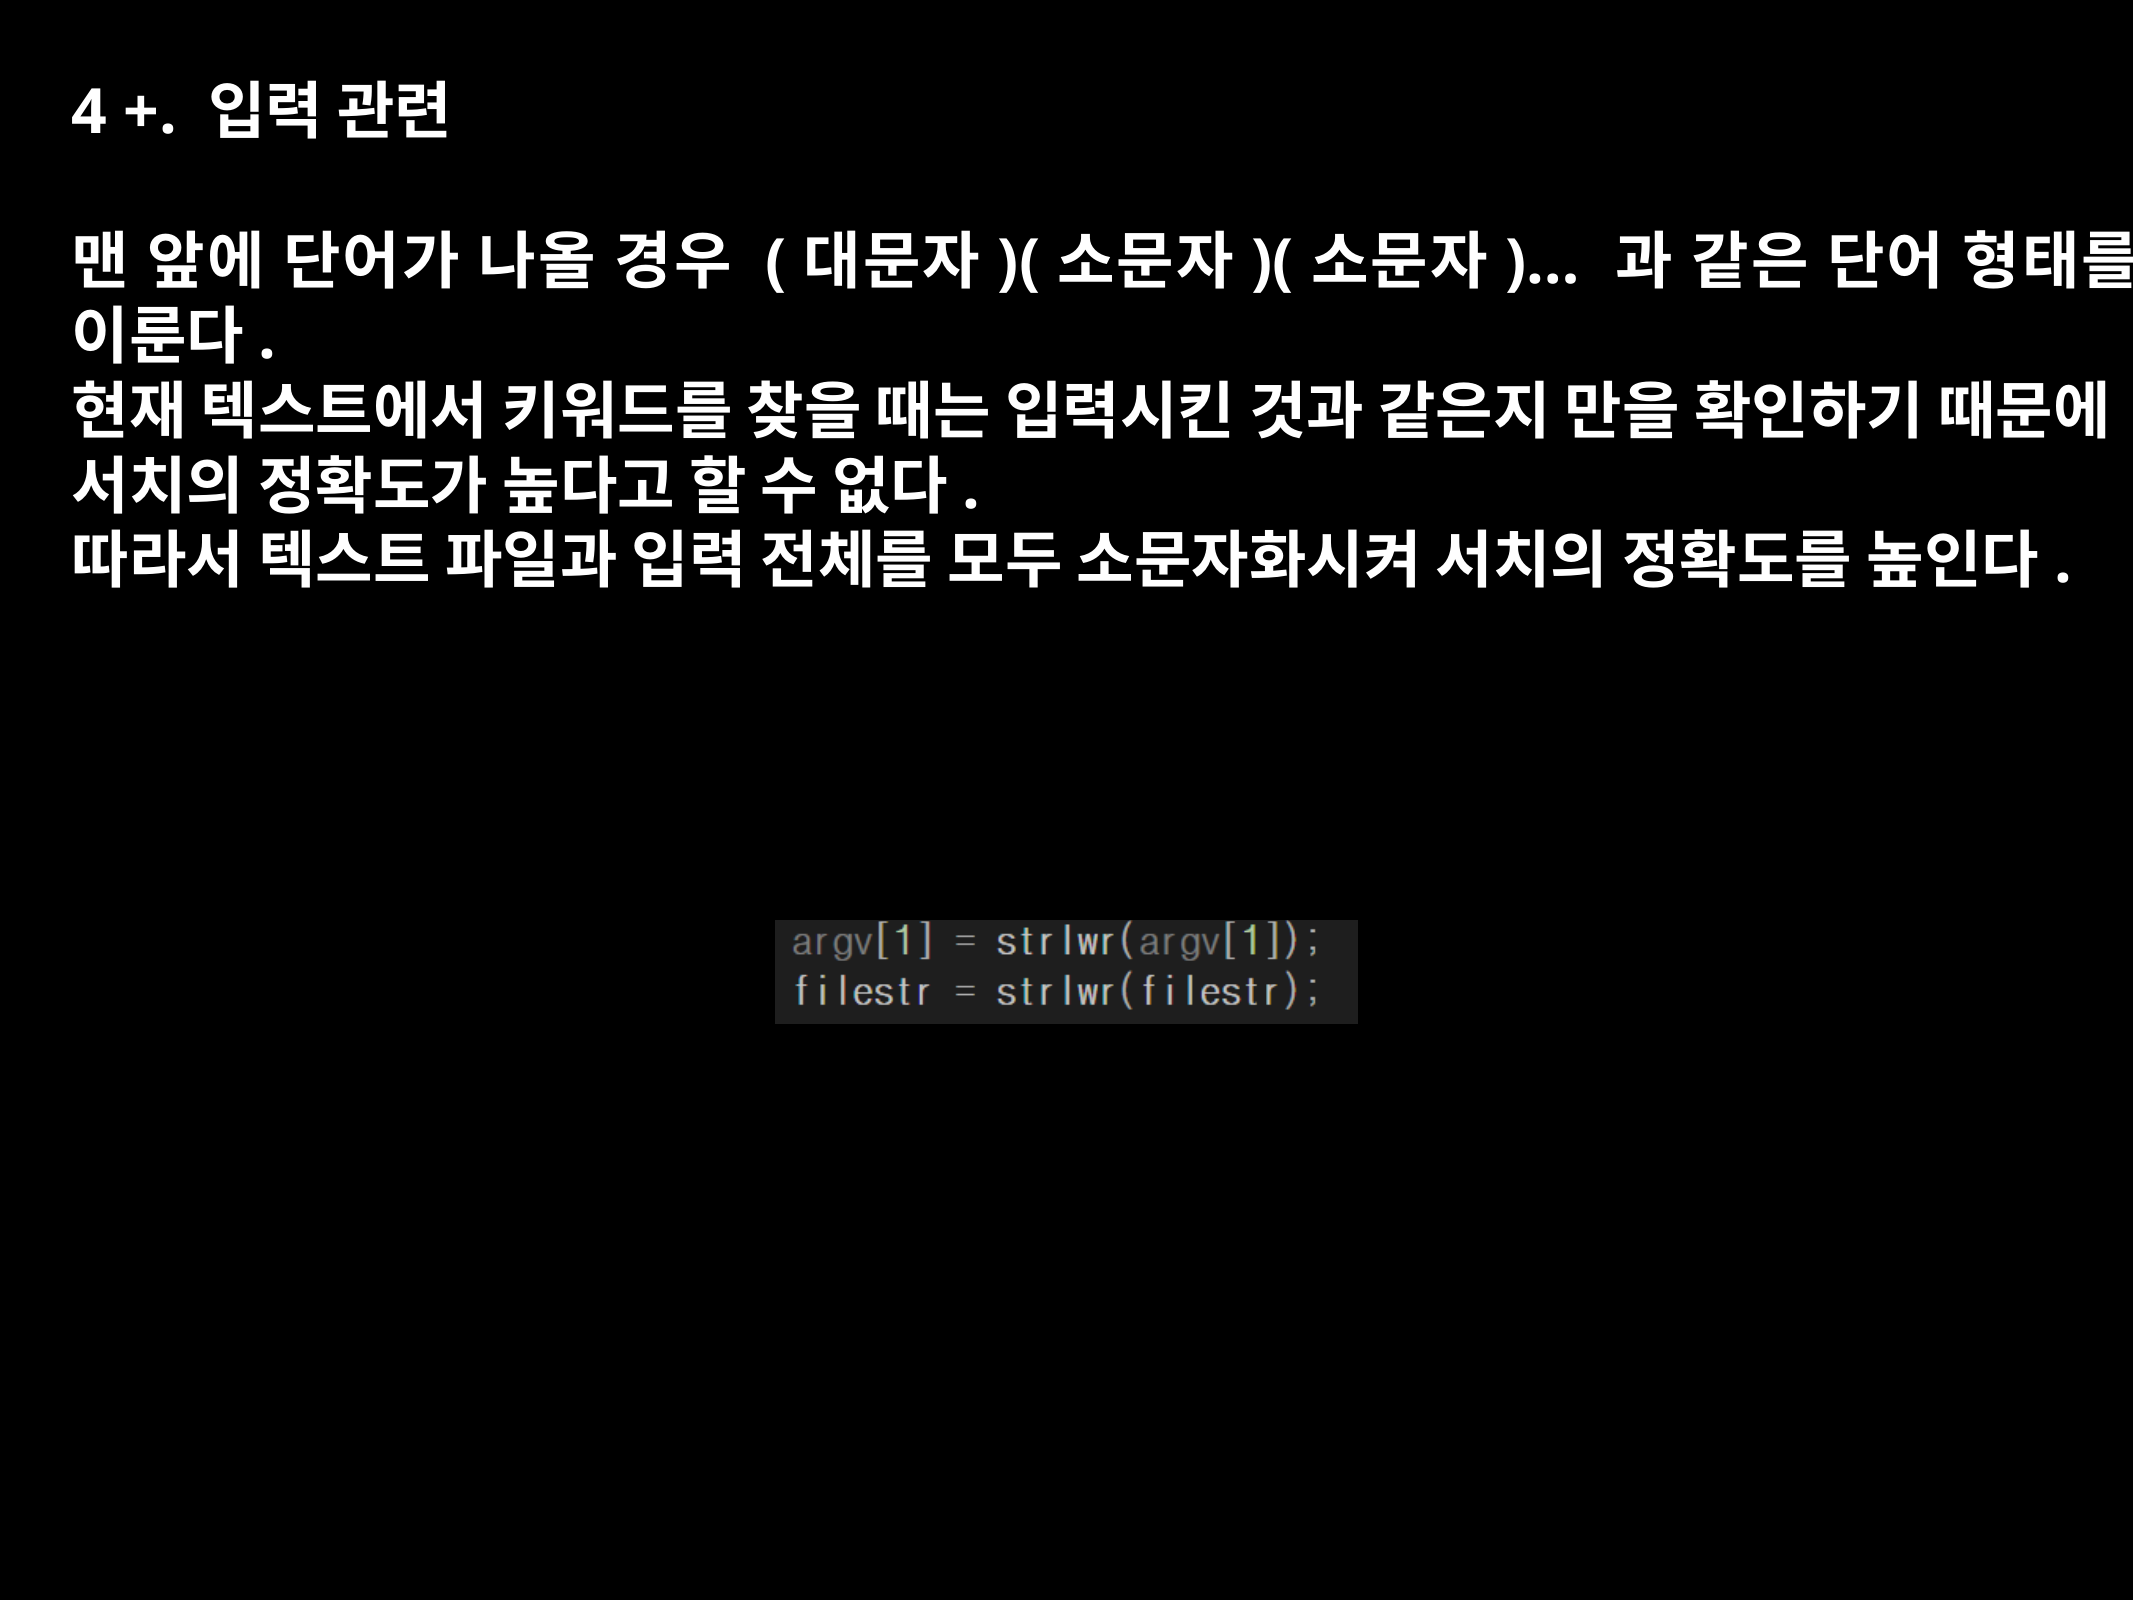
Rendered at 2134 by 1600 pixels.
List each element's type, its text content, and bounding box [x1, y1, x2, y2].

picture [775, 919, 1358, 1025]
text_box 4 +. 입력 관련 맨 앞에 단어가 나올 경우 (대문자)(소문자)(소문자)… 과 같은 단어 형태를 이룬다. 현재 텍스트에서 키워드를 찾을 때는 입력시킨 것과 같은지 만을 확인하기 때문에 서치의 정확도가 높다고 할 수 없다. 따라서 텍스트 파일과 입력 전체를 모두 소문자화시켜 서치의 정확도를 높인다. [63, 100, 2134, 567]
